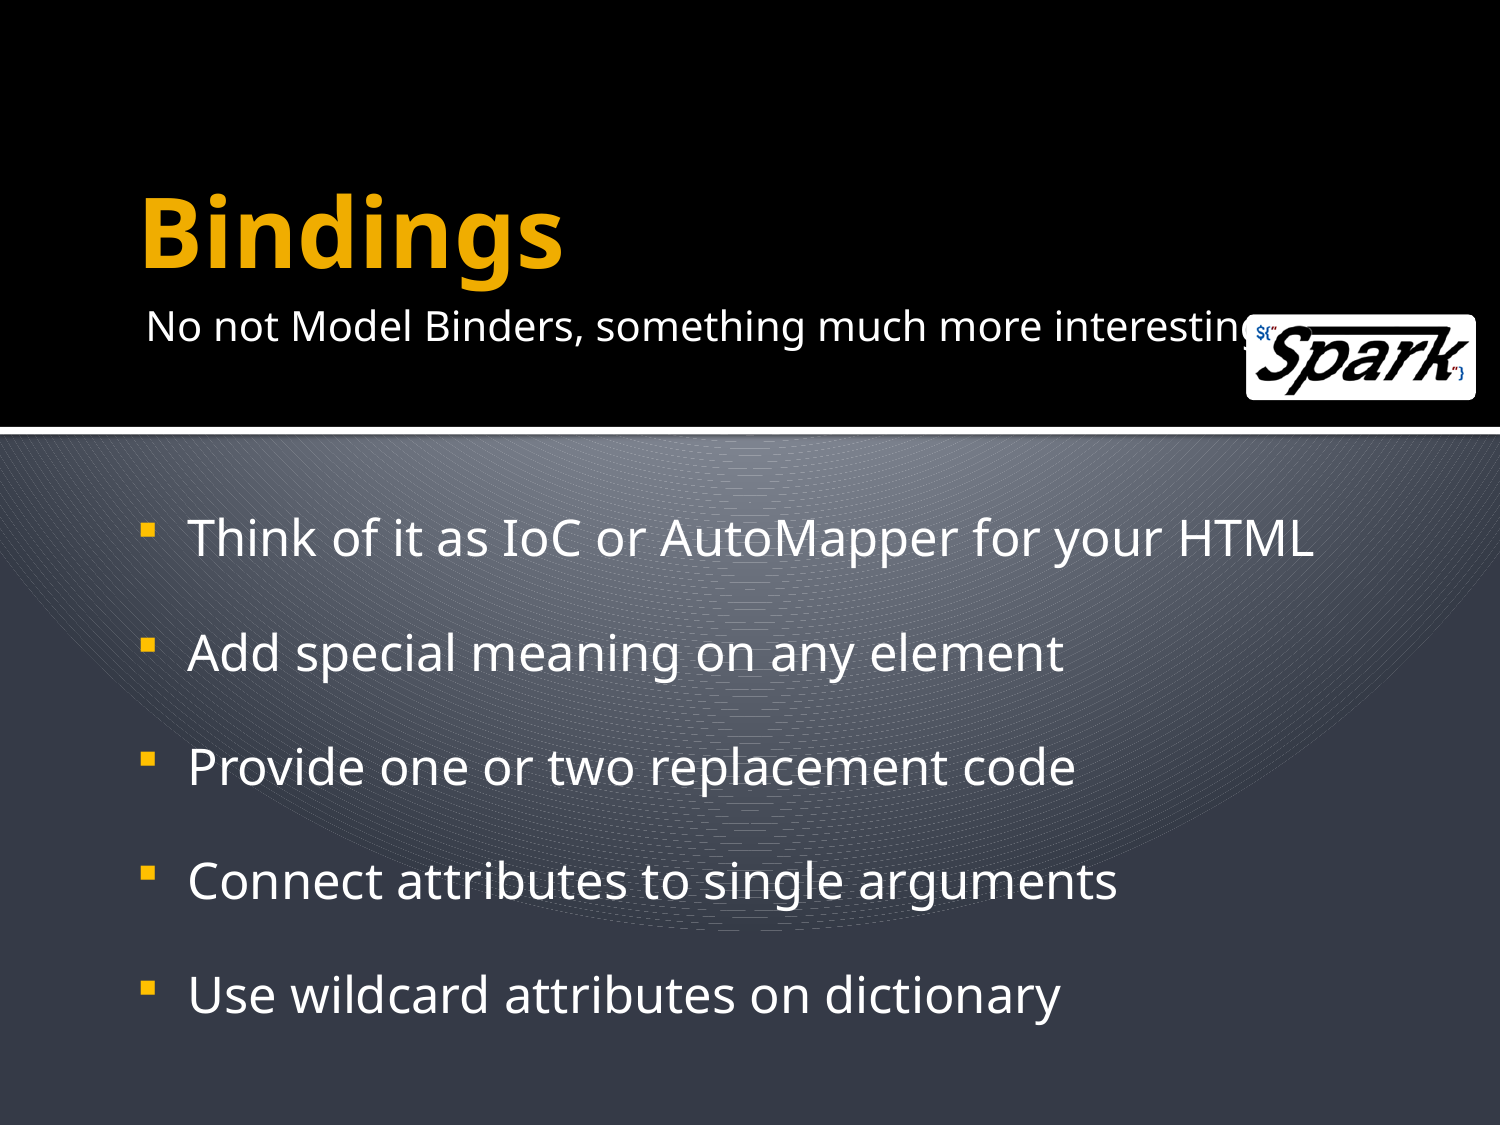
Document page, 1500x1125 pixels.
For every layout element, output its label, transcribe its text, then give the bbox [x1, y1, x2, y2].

title Bindings [123, 19, 1438, 288]
list No not Model Binders, something much more interesting [121, 299, 1438, 413]
picture [1246, 314, 1476, 401]
text_box Think of it as IoC or AutoMapper for your HTML Add special meaning on any element Provide one or two replacement code Connect attributes to single arguments Use wildcard attributes on dictionary [112, 456, 1425, 1043]
